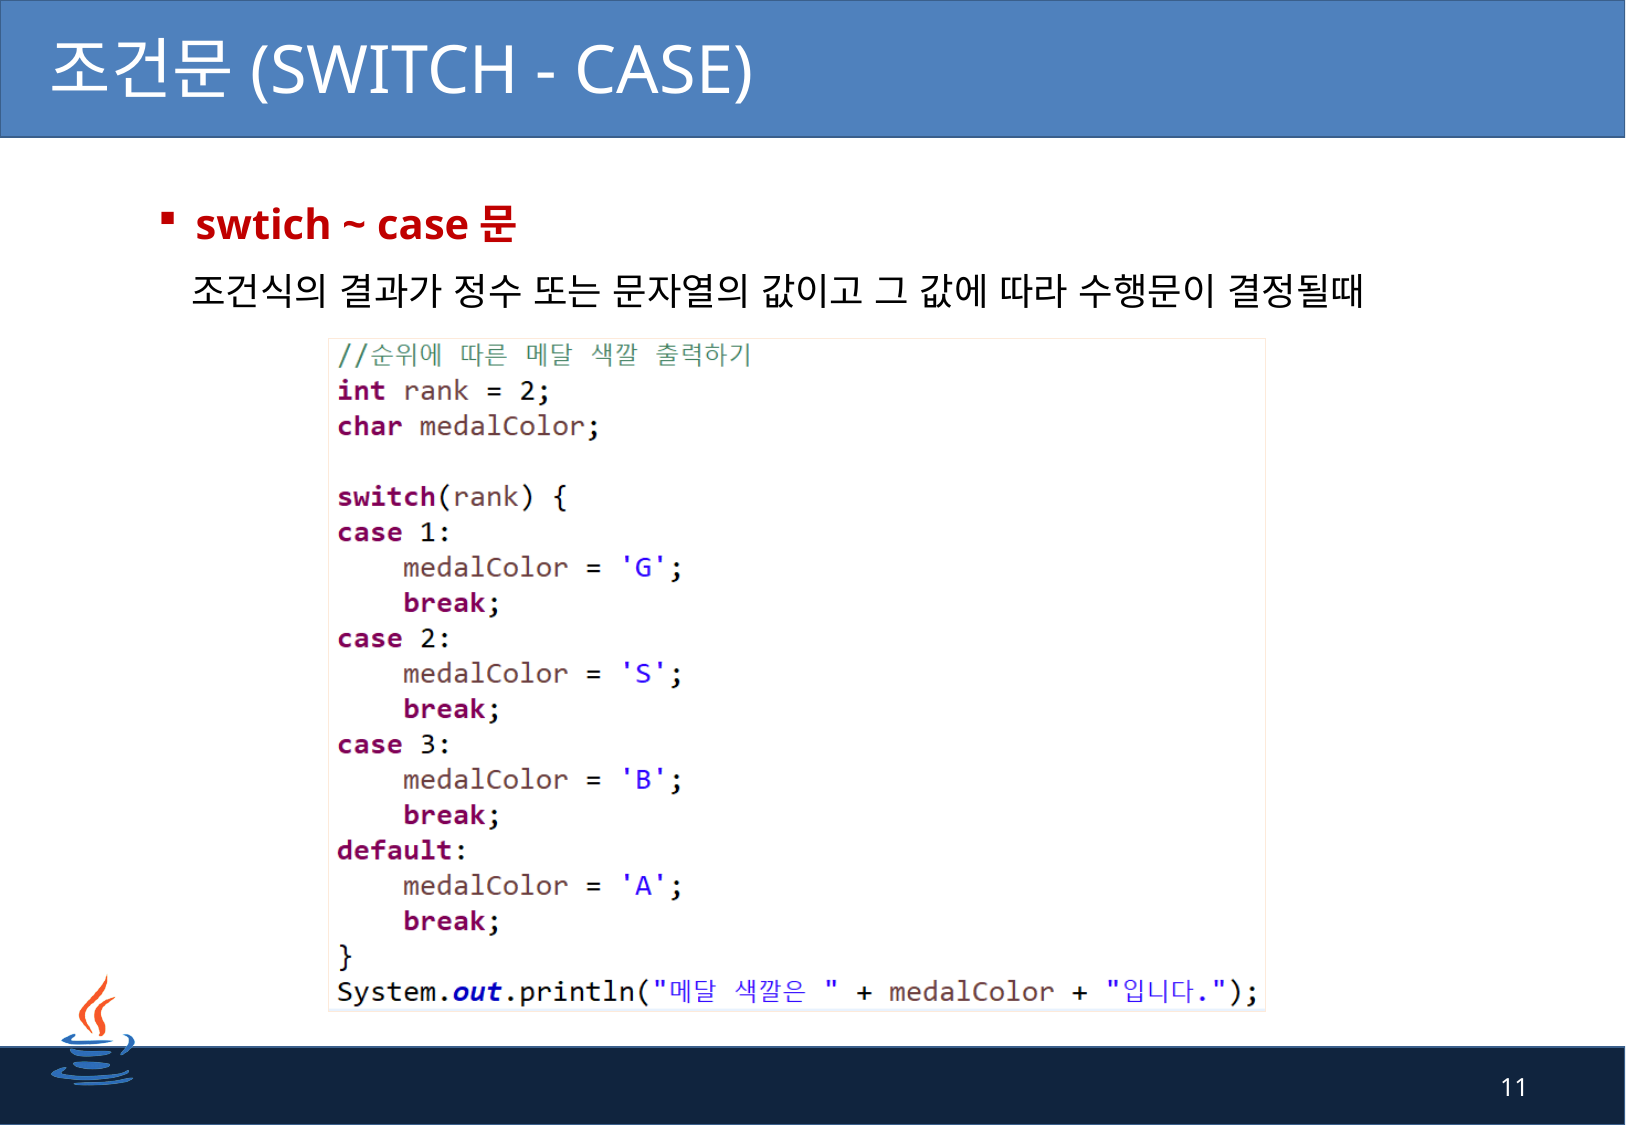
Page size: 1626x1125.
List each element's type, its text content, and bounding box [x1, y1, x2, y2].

text_box swtich ~ case문 조건식의 결과가 정수 또는 문자열의 값이고 그 값에 따라 수행문이 결정될때 [143, 196, 1557, 327]
slide_number 11 [1452, 1058, 1544, 1119]
picture [327, 337, 1266, 1012]
title 조건문(SWITCH - CASE) [0, 0, 1018, 138]
picture [38, 973, 151, 1086]
